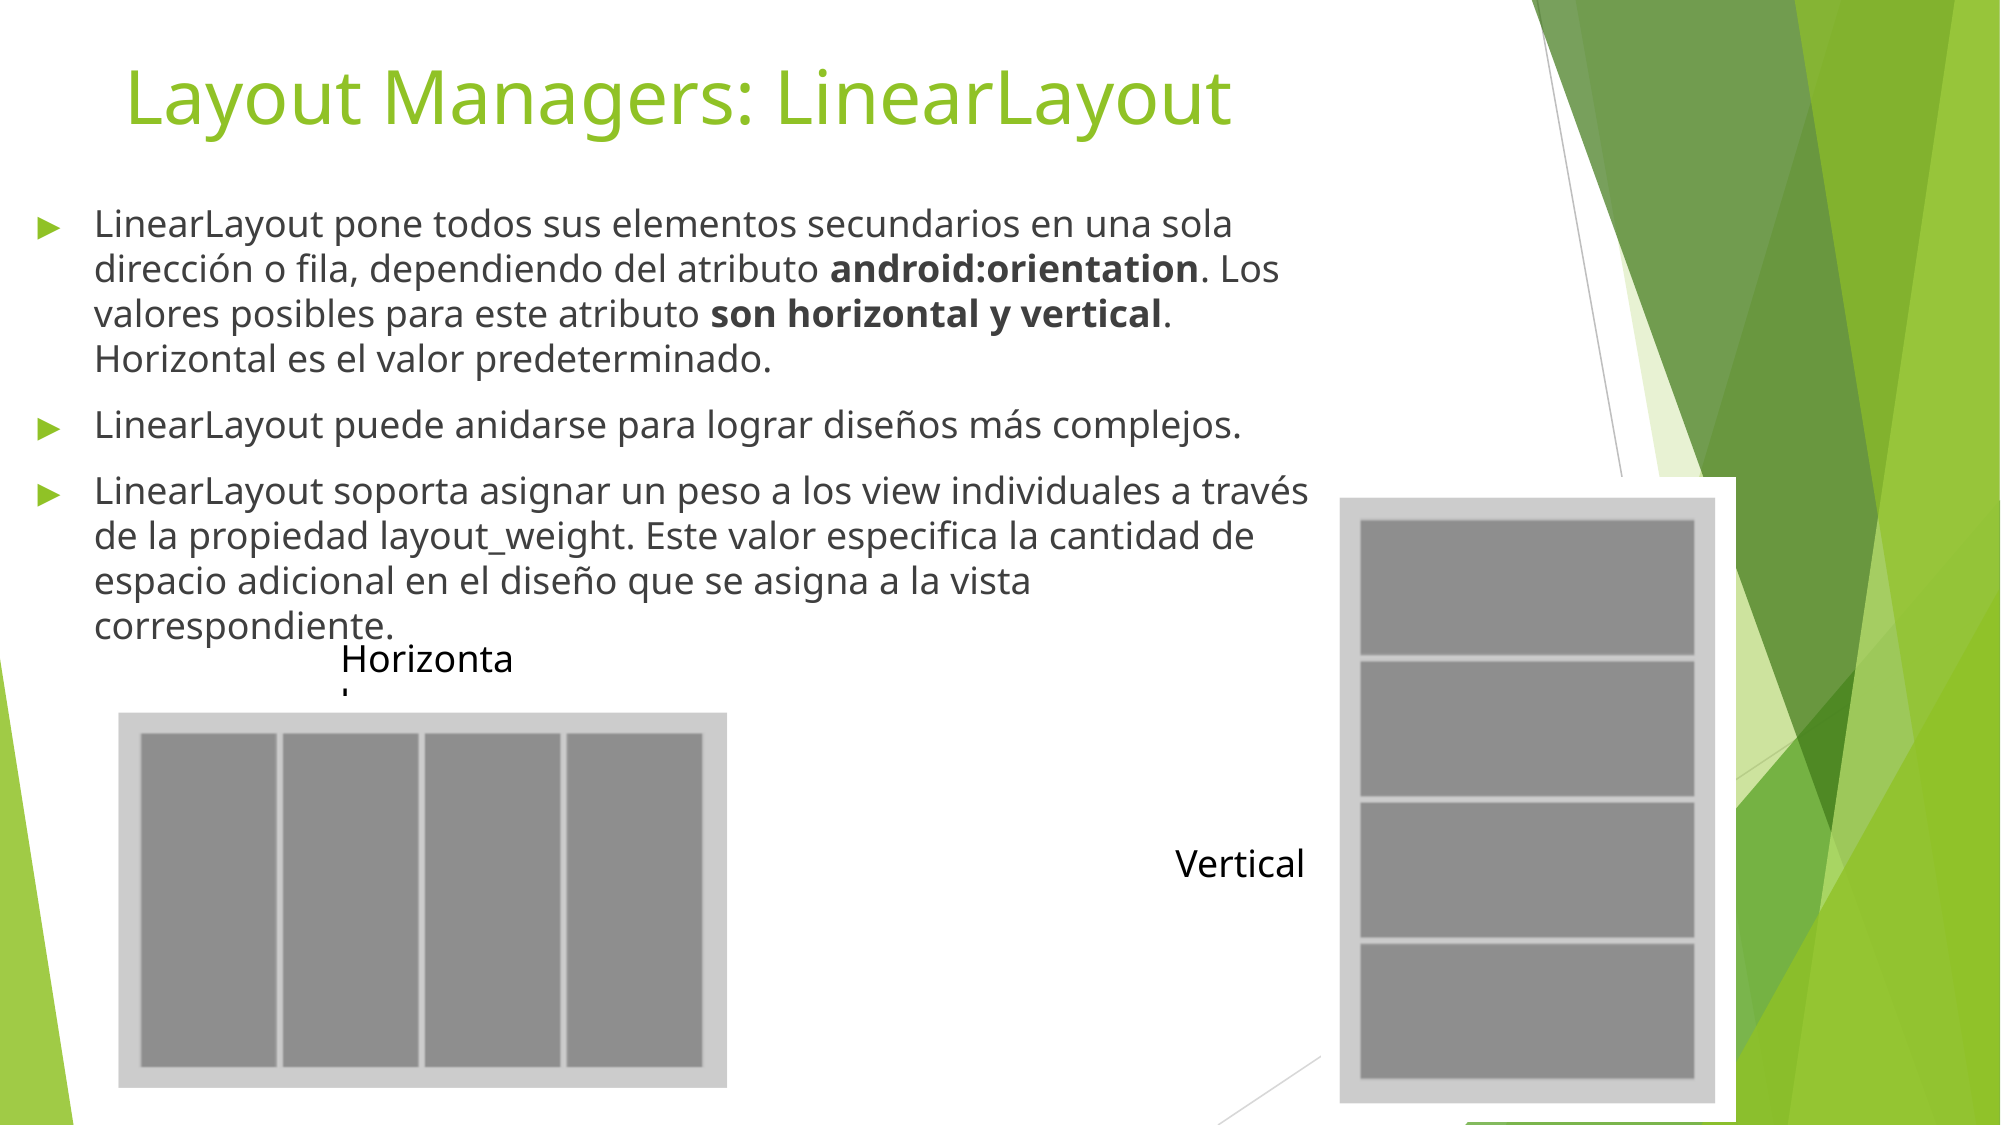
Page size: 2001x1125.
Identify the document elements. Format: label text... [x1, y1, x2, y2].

list LinearLayout pone todos sus elementos secundarios en una sola dirección o fila, dependiendo del atributo android:orientation. Los valores posibles para este atributo son horizontal y vertical. Horizontal es el valor predeterminado. LinearLayout puede anidarse para lograr diseños más complejos. LinearLayout soporta asignar un peso a los view individuales a través de la propiedad layout_weight. Este valor especifica la cantidad de espacio adicional en el diseño que se asigna a la vista correspondiente. [22, 192, 1359, 628]
title Layout Managers: LinearLayout [109, 41, 1520, 259]
text_box Vertical [1160, 832, 1316, 893]
picture [1321, 476, 1736, 1123]
picture [106, 695, 750, 1090]
text_box Horizontal [325, 627, 532, 688]
